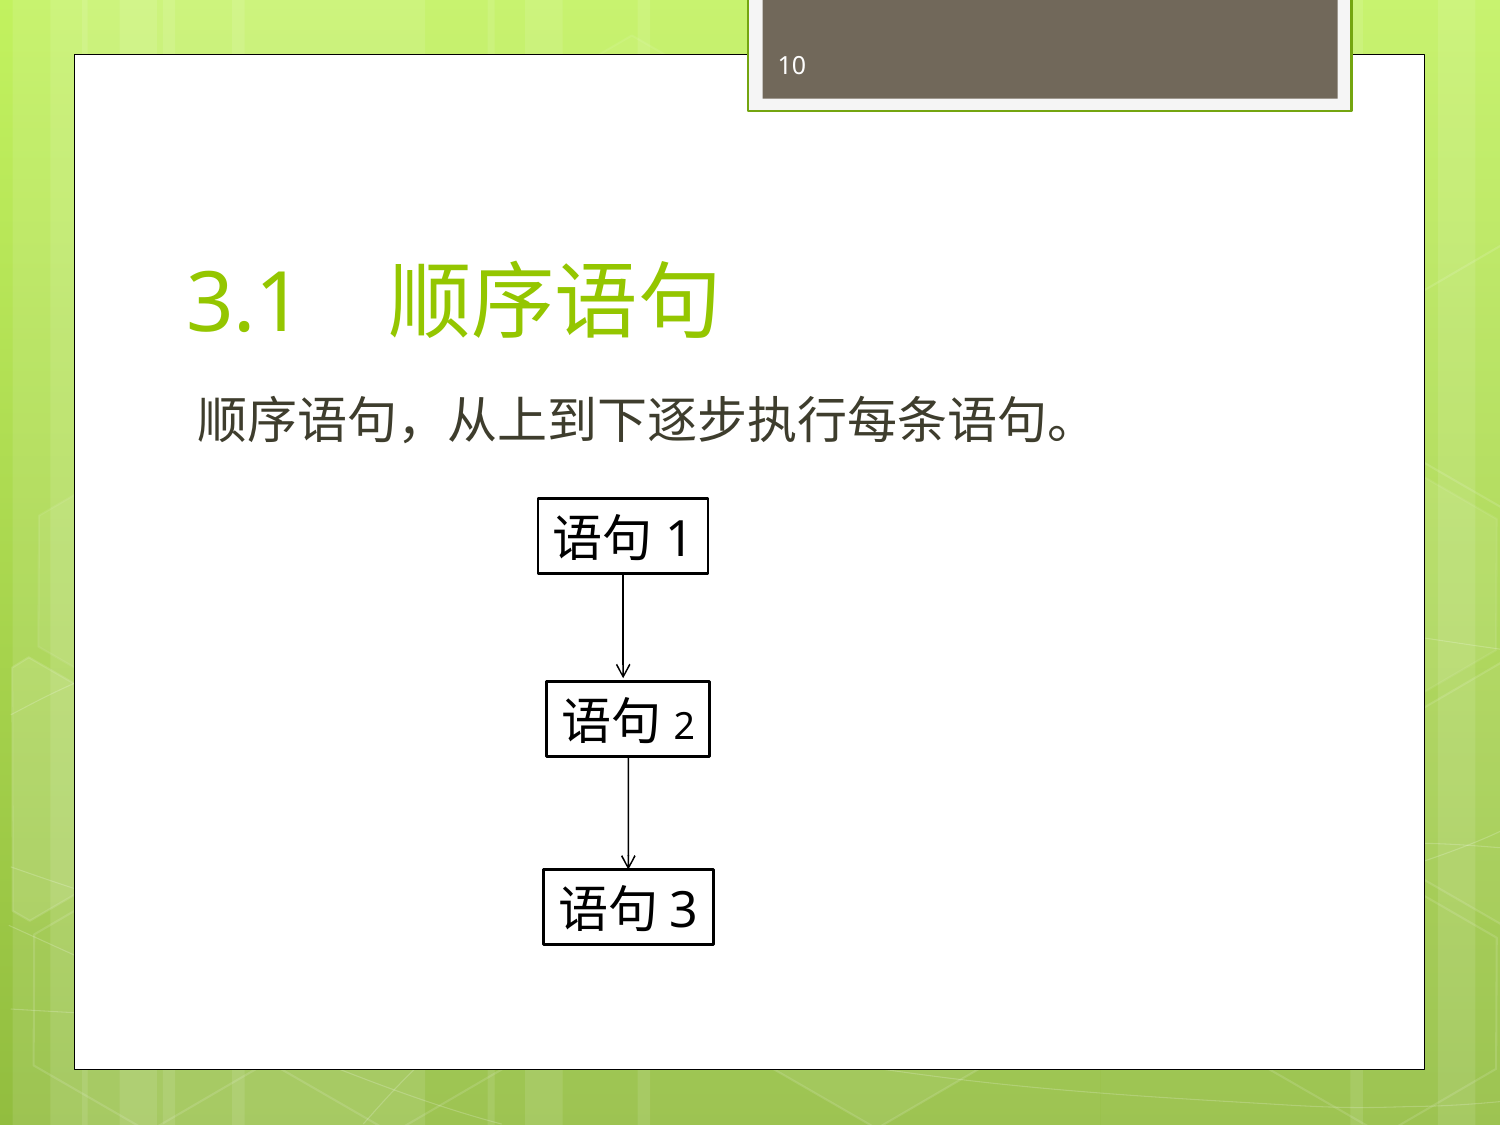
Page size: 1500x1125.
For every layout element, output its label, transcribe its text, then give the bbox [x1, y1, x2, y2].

title 3.1 顺序语句 [171, 168, 1324, 357]
text_box 语句1 [537, 497, 709, 575]
slide_number 10 [762, 36, 982, 97]
text_box 语句2 [545, 680, 711, 758]
list 顺序语句，从上到下逐步执行每条语句。 [171, 381, 1283, 957]
text_box 语句3 [542, 868, 715, 946]
